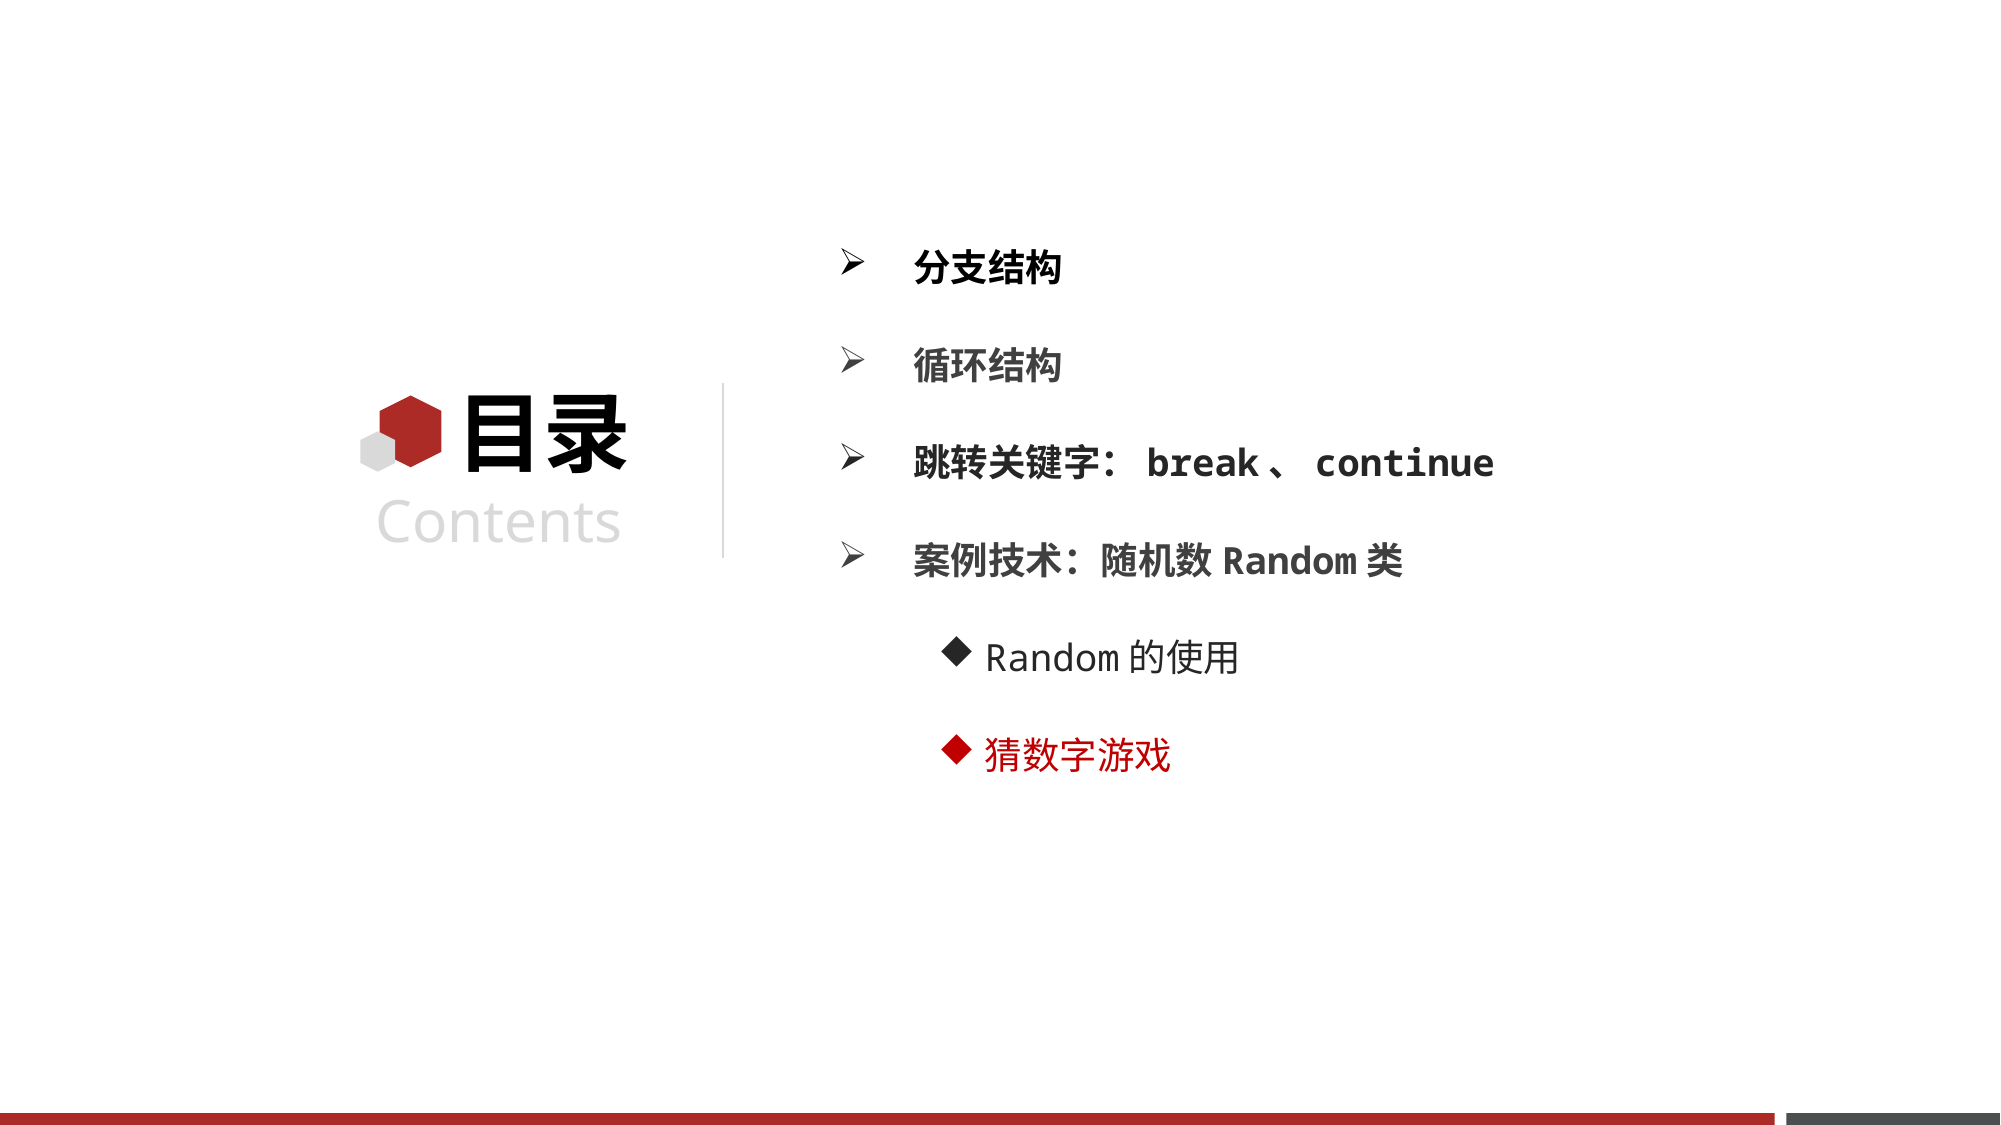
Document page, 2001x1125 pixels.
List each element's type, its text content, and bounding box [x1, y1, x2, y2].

list 分支结构 循环结构 跳转关键字：break、continue 案例技术：随机数Random类 Random的使用 猜数字游戏 [823, 165, 1804, 864]
